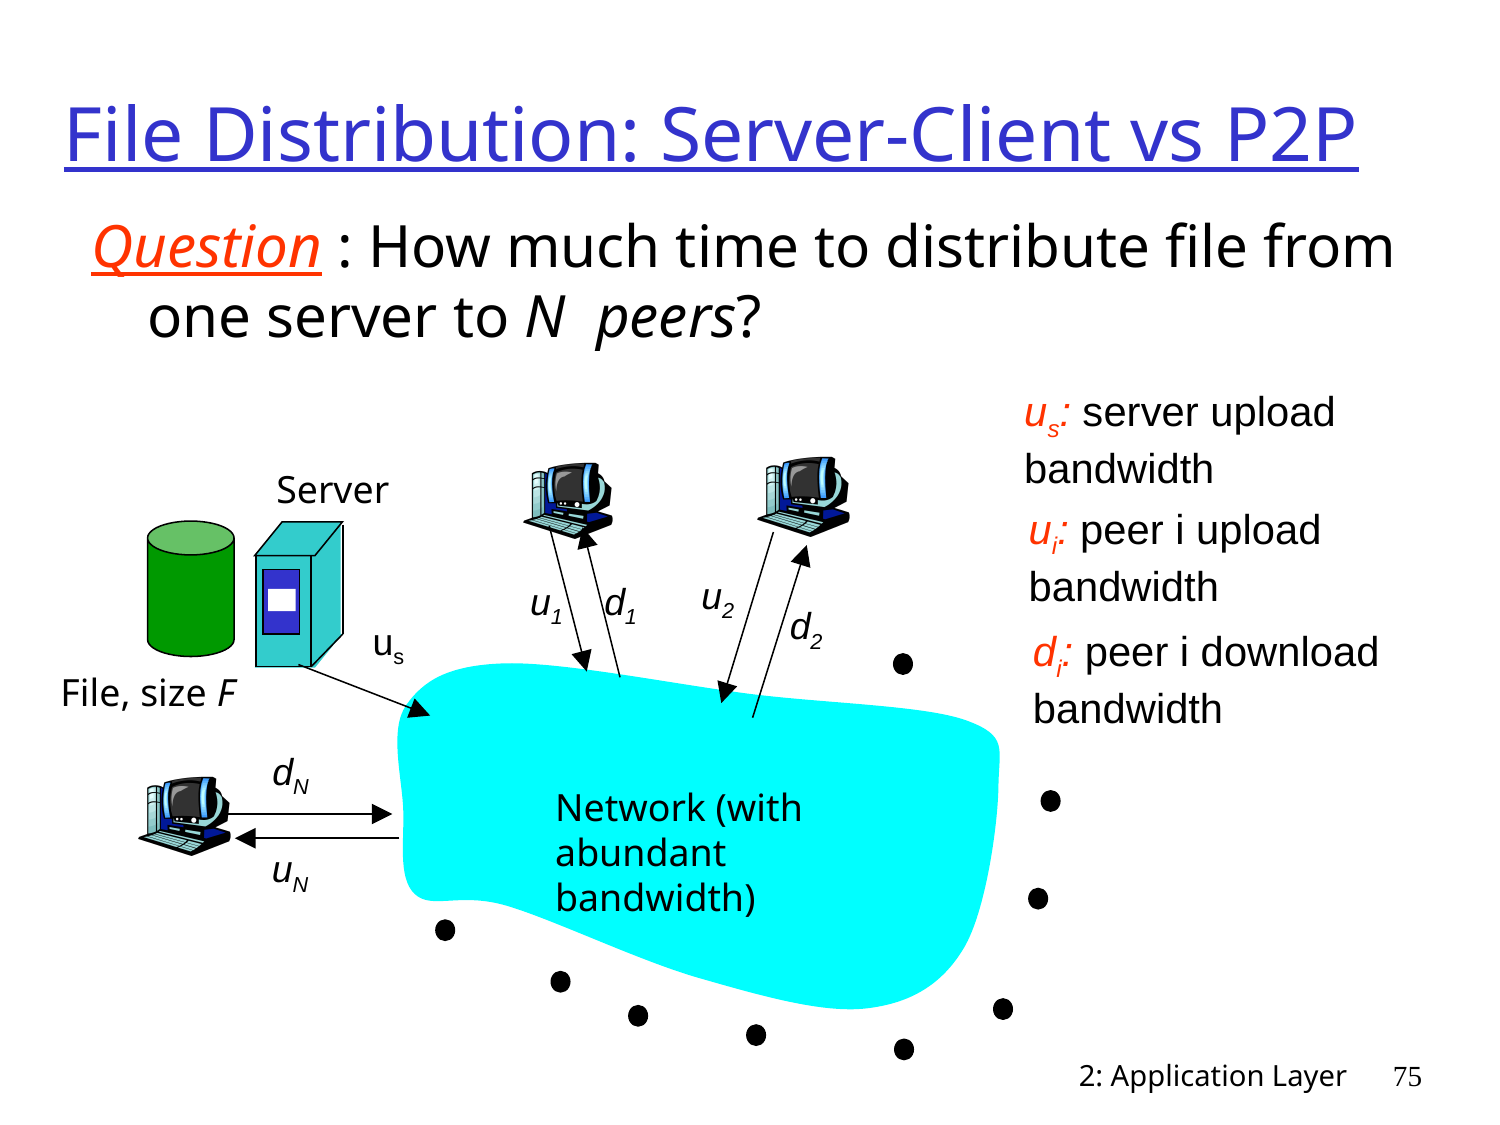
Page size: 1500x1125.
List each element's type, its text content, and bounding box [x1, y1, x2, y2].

picture [523, 461, 614, 539]
text_box u2 [686, 564, 715, 625]
text_box [1041, 790, 1060, 812]
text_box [254, 521, 344, 668]
text_box [551, 971, 570, 992]
text_box [746, 1024, 766, 1046]
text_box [589, 527, 621, 678]
slide_number ‹#› [1362, 1050, 1438, 1125]
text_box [548, 525, 587, 672]
text_box d1 [626, 570, 690, 631]
text_box dN [257, 740, 358, 801]
text_box Server [236, 458, 430, 519]
text_box [628, 1005, 648, 1026]
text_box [752, 544, 807, 718]
footer 2: Application Layer [887, 1050, 1362, 1125]
text_box File, size F [11, 661, 284, 722]
text_box us [357, 610, 422, 662]
text_box d2 [812, 594, 875, 655]
text_box [893, 653, 913, 675]
text_box [397, 663, 1000, 1010]
text_box u1 [515, 570, 543, 631]
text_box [298, 664, 431, 716]
text_box Network (with abundant bandwidth) [540, 775, 936, 882]
text_box [993, 998, 1013, 1020]
text_box [435, 920, 455, 941]
text_box [147, 521, 235, 657]
title File Distribution: Server-Client vs P2P [48, 37, 1447, 225]
picture [756, 456, 852, 538]
text_box ui: peer i upload bandwidth [1013, 495, 1439, 611]
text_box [721, 531, 774, 704]
list Question : How much time to distribute file from one server to N peers? [76, 201, 1431, 389]
text_box us: server upload bandwidth [1009, 377, 1435, 493]
text_box uN [256, 846, 357, 899]
text_box [1028, 888, 1048, 909]
picture [138, 776, 232, 856]
text_box [894, 1039, 914, 1060]
text_box di: peer i download bandwidth [1017, 617, 1443, 733]
